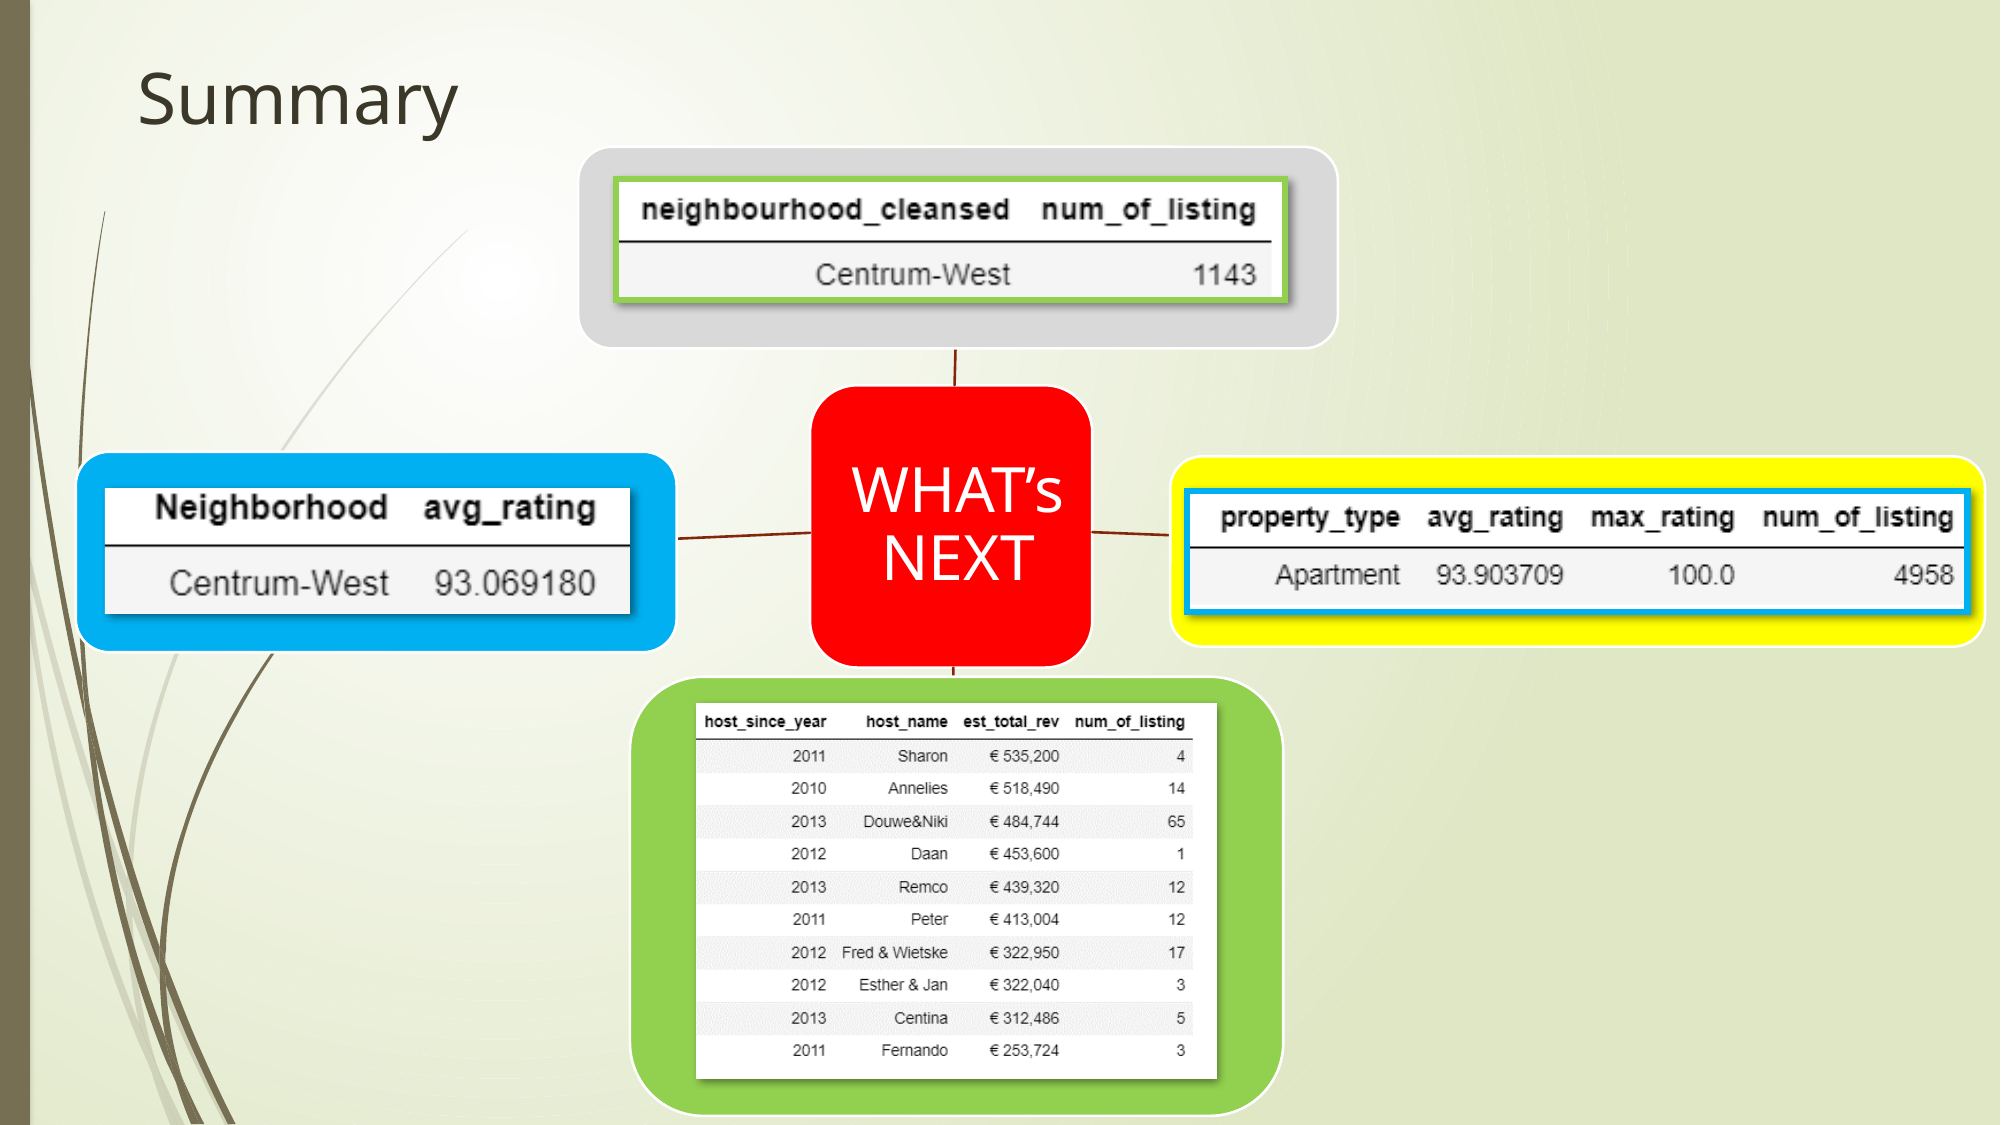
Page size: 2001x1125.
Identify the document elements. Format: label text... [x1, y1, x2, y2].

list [618, 181, 1283, 298]
picture [1191, 495, 1963, 608]
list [64, 138, 1986, 1080]
picture [696, 703, 1217, 1080]
picture [105, 489, 629, 613]
title Summary [122, 45, 1856, 135]
